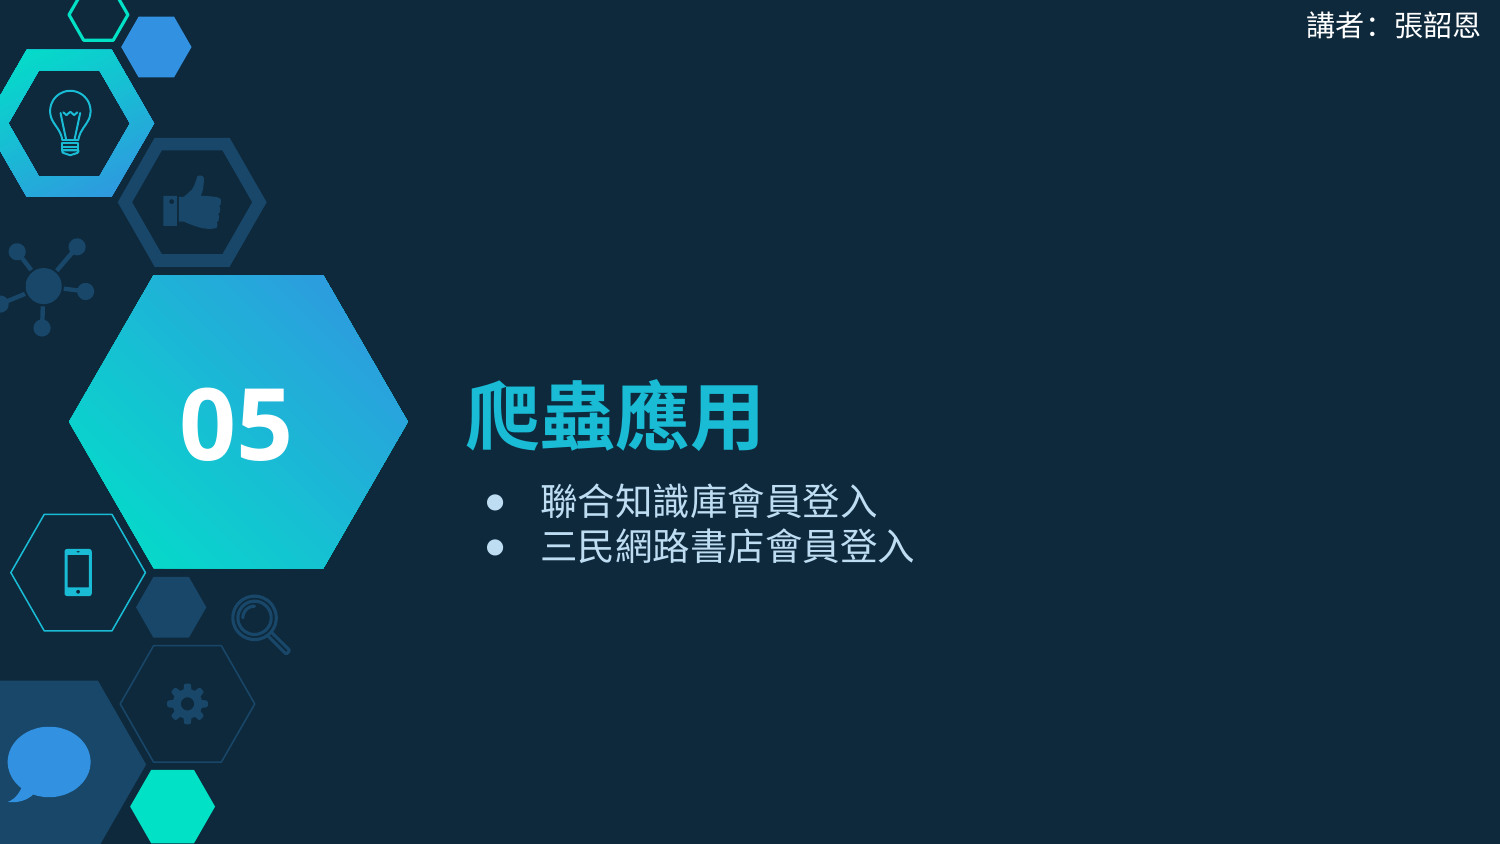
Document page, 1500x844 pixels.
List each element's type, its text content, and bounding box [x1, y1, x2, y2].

text_box 講者：張韶恩 [1291, 0, 1499, 51]
title 爬蟲應用 [450, 284, 1375, 462]
subtitle 聯合知識庫會員登入 三民網路書店會員登入 [450, 462, 1385, 592]
text_box 05 [67, 274, 407, 566]
